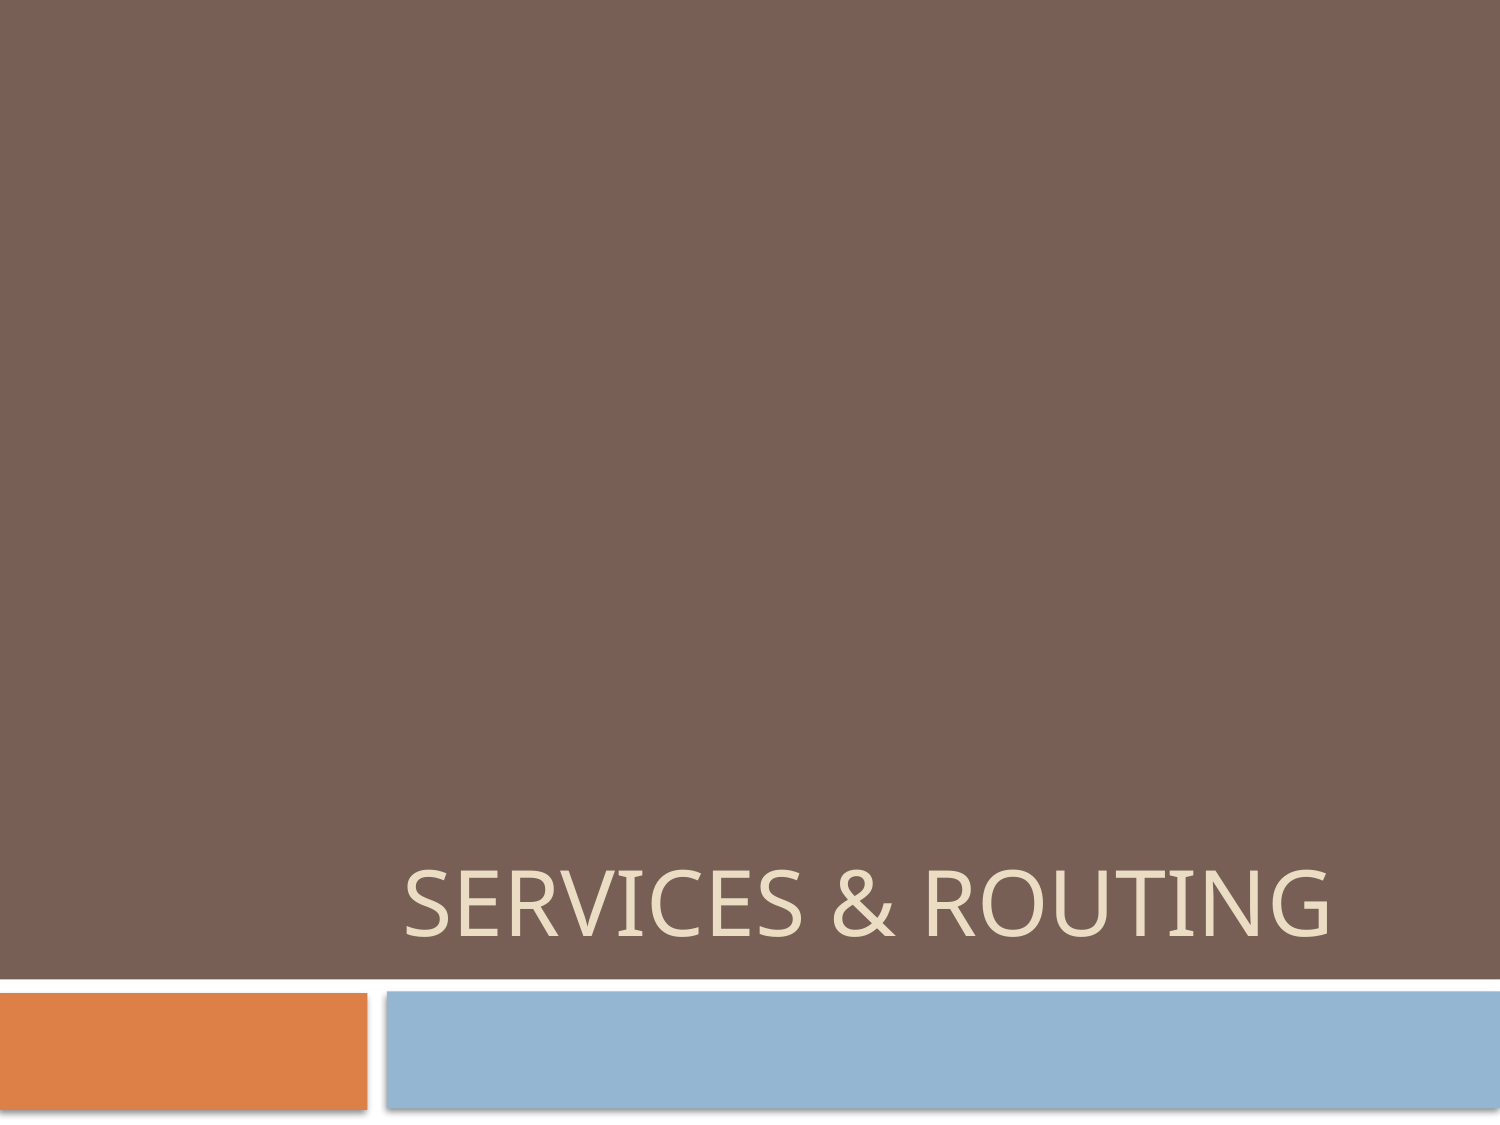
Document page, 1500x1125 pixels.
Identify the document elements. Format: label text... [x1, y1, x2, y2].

title Services & Routing [387, 662, 1450, 963]
